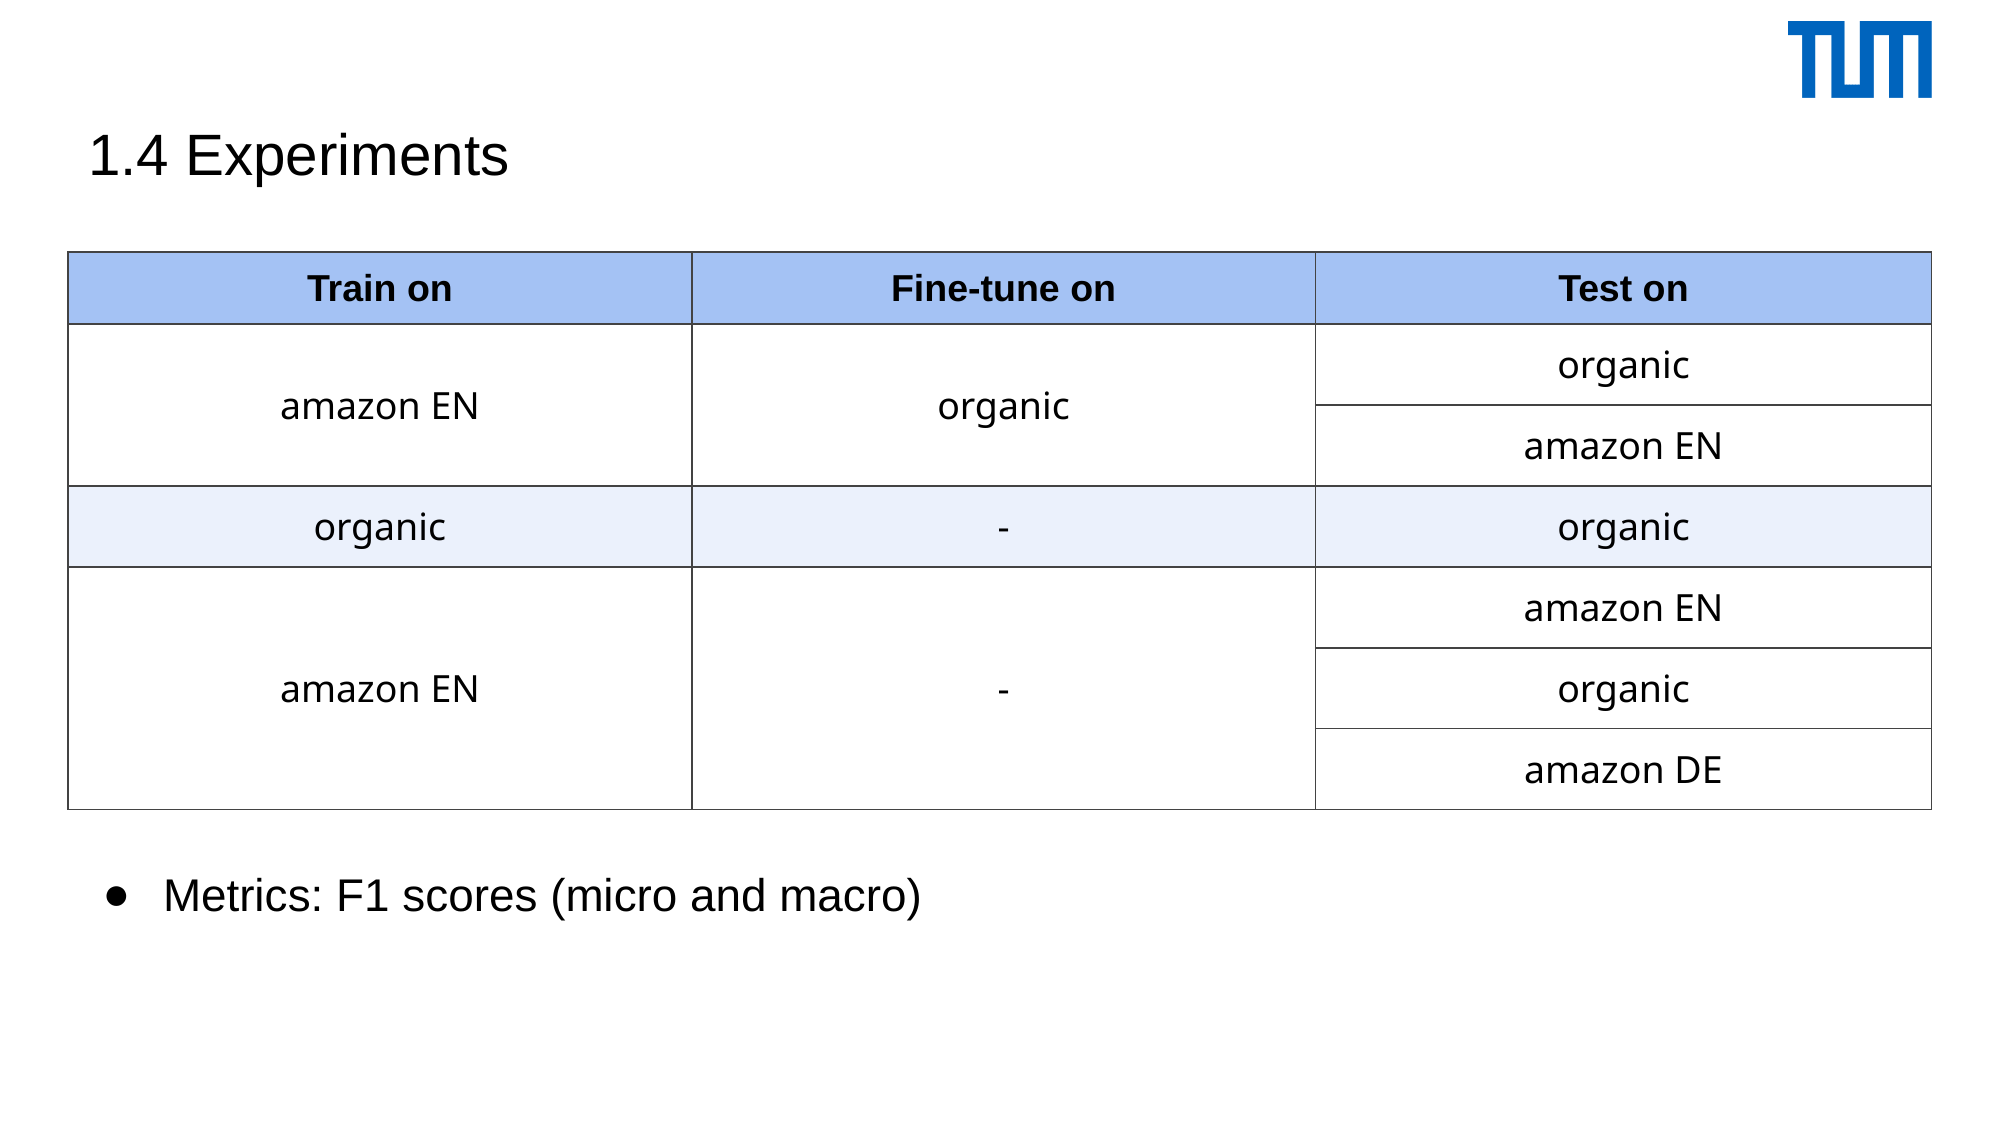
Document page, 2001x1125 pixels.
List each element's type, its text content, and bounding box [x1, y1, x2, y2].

table_cell - [693, 487, 1315, 566]
table_cell amazon EN [1316, 406, 1931, 485]
table_header Test on [1316, 253, 1931, 323]
table_cell amazon DE [1316, 729, 1931, 809]
table_cell organic [1316, 487, 1931, 566]
table_cell amazon EN [1316, 568, 1931, 647]
table_cell organic [1316, 649, 1931, 728]
table_cell organic [693, 325, 1315, 485]
table_cell organic [1316, 325, 1931, 404]
list Metrics: F1 scores (micro and macro) [68, 810, 1932, 1000]
table_cell - [693, 568, 1315, 809]
picture [1788, 21, 1932, 97]
table_header Train on [69, 253, 691, 323]
table_cell organic [69, 487, 691, 566]
table_header Fine-tune on [693, 253, 1315, 323]
title 1.4 Experiments [68, 97, 1932, 223]
table_cell amazon EN [69, 325, 691, 485]
table_cell amazon EN [69, 568, 691, 809]
